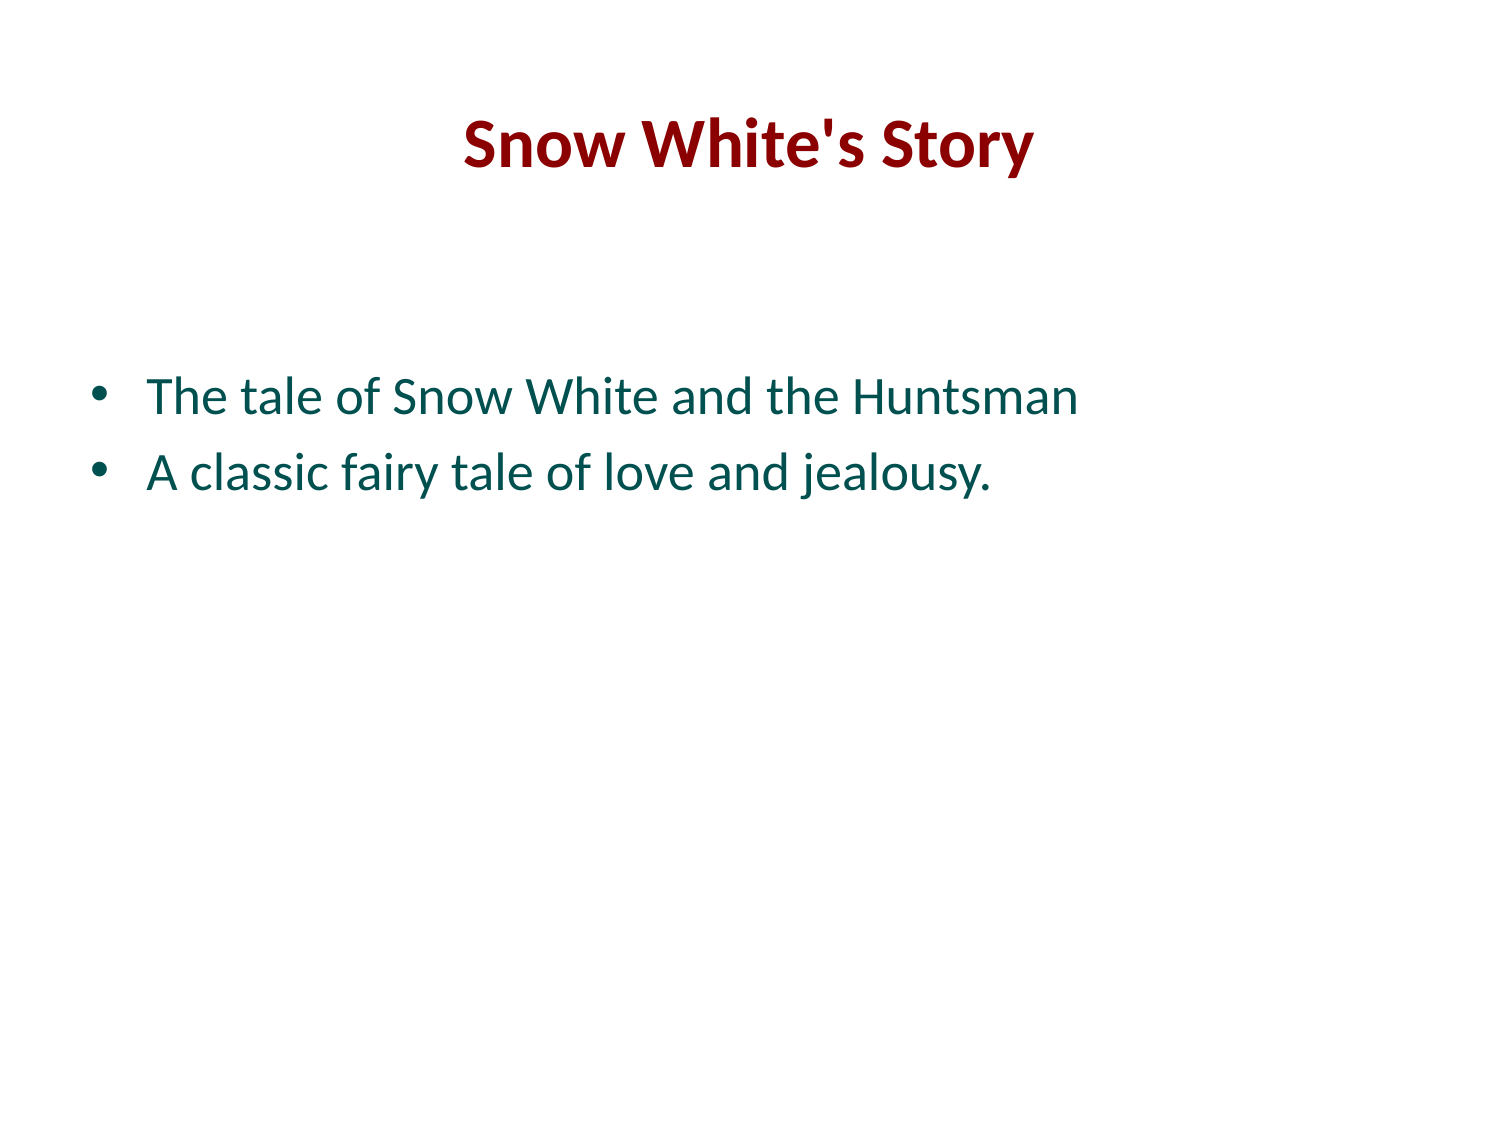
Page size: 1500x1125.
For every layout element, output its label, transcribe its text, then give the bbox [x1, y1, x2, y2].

list The tale of Snow White and the Huntsman A classic fairy tale of love and jealousy. [75, 262, 1425, 1005]
title Snow White's Story [75, 45, 1425, 233]
